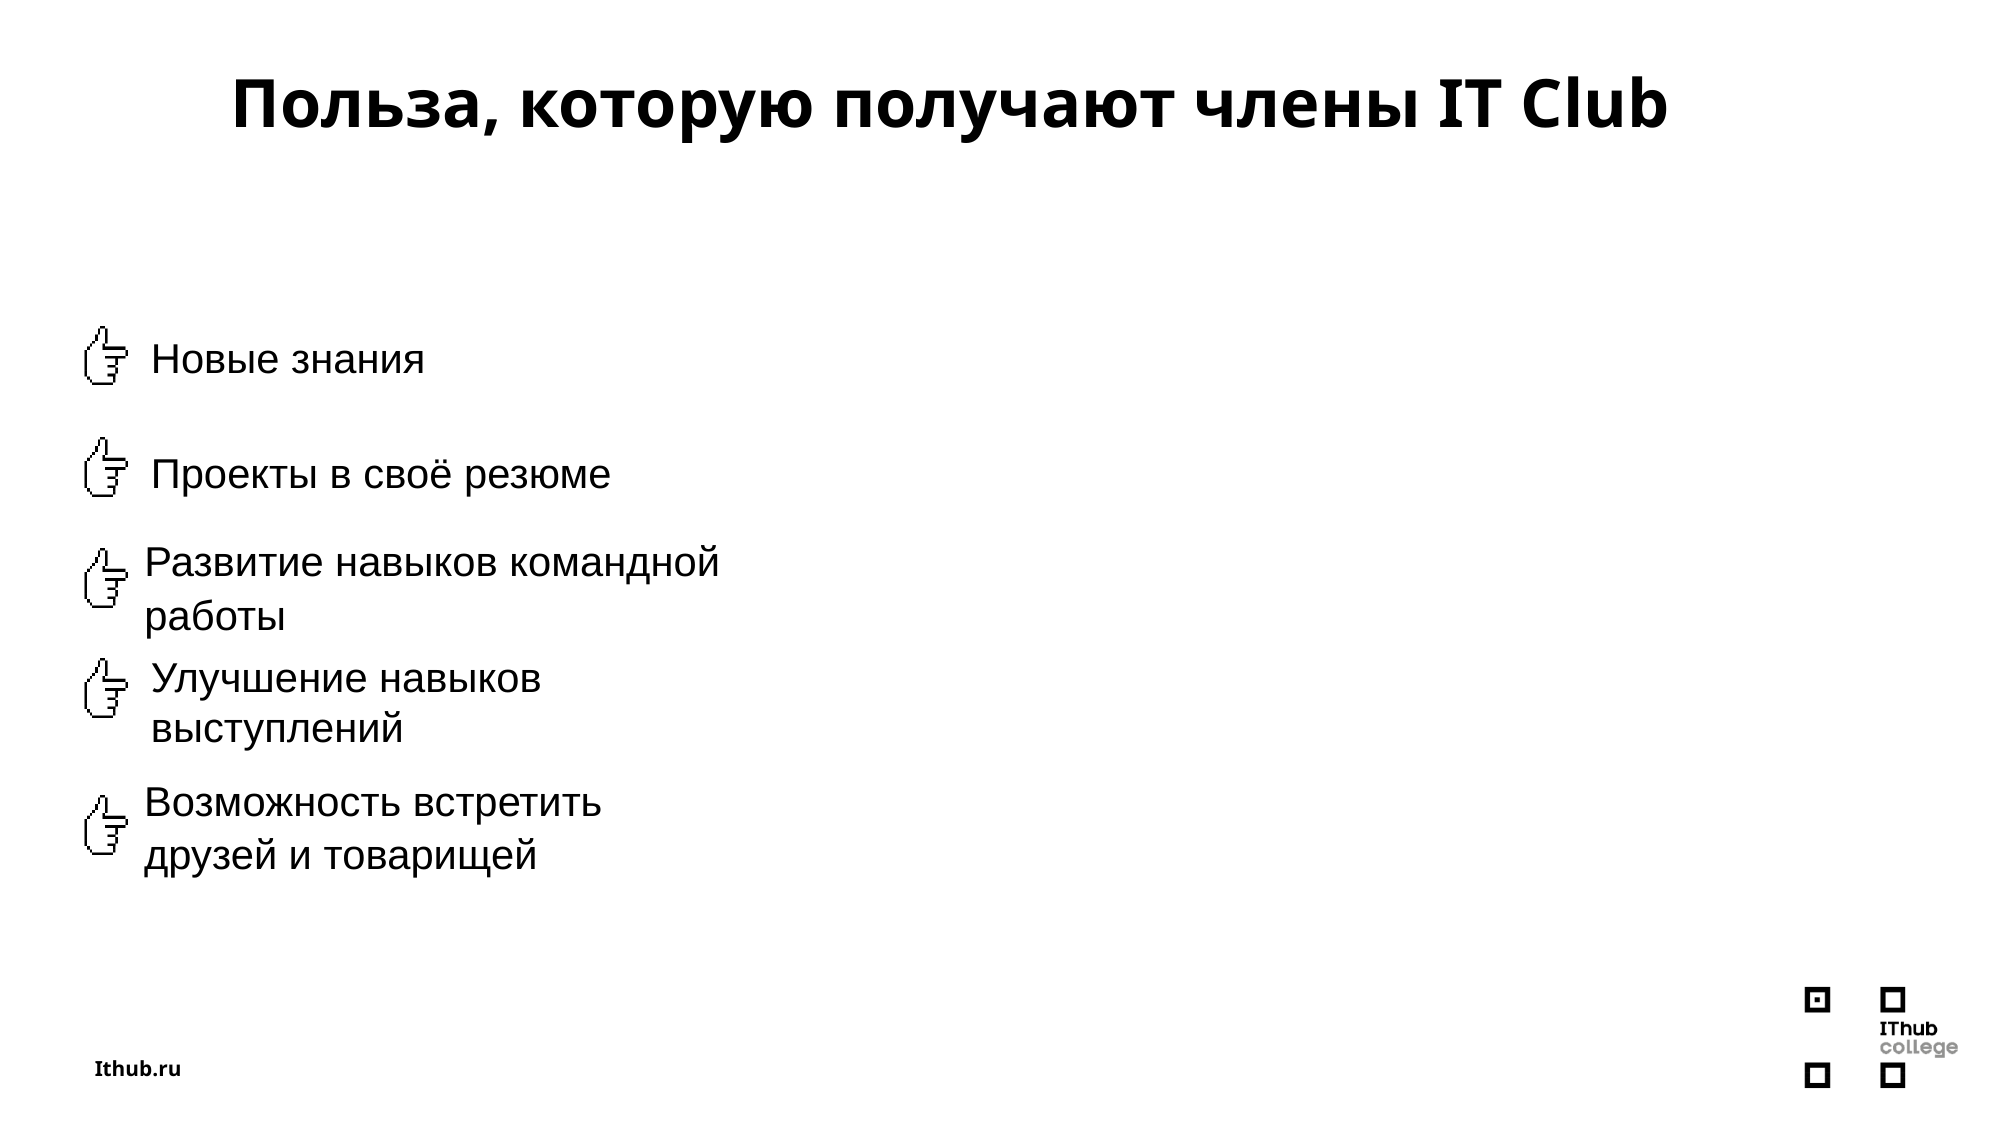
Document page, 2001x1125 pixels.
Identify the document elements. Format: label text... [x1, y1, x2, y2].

text_box Улучшение навыков выступлений [136, 643, 783, 759]
picture [80, 793, 130, 857]
picture [80, 546, 130, 610]
picture [80, 435, 130, 499]
picture [80, 656, 130, 720]
picture [1782, 965, 1962, 1104]
text_box Проекты в своё резюме [136, 435, 737, 504]
text_box Новые знания [136, 321, 737, 390]
picture [80, 324, 130, 388]
text_box Ithub.ru [80, 1048, 679, 1088]
text_box Возможность встретить друзей и товарищей [129, 763, 643, 886]
text_box Развитие навыков командной работы [129, 524, 801, 647]
text_box Польза, которую получают члены IT Club [149, 47, 1751, 150]
